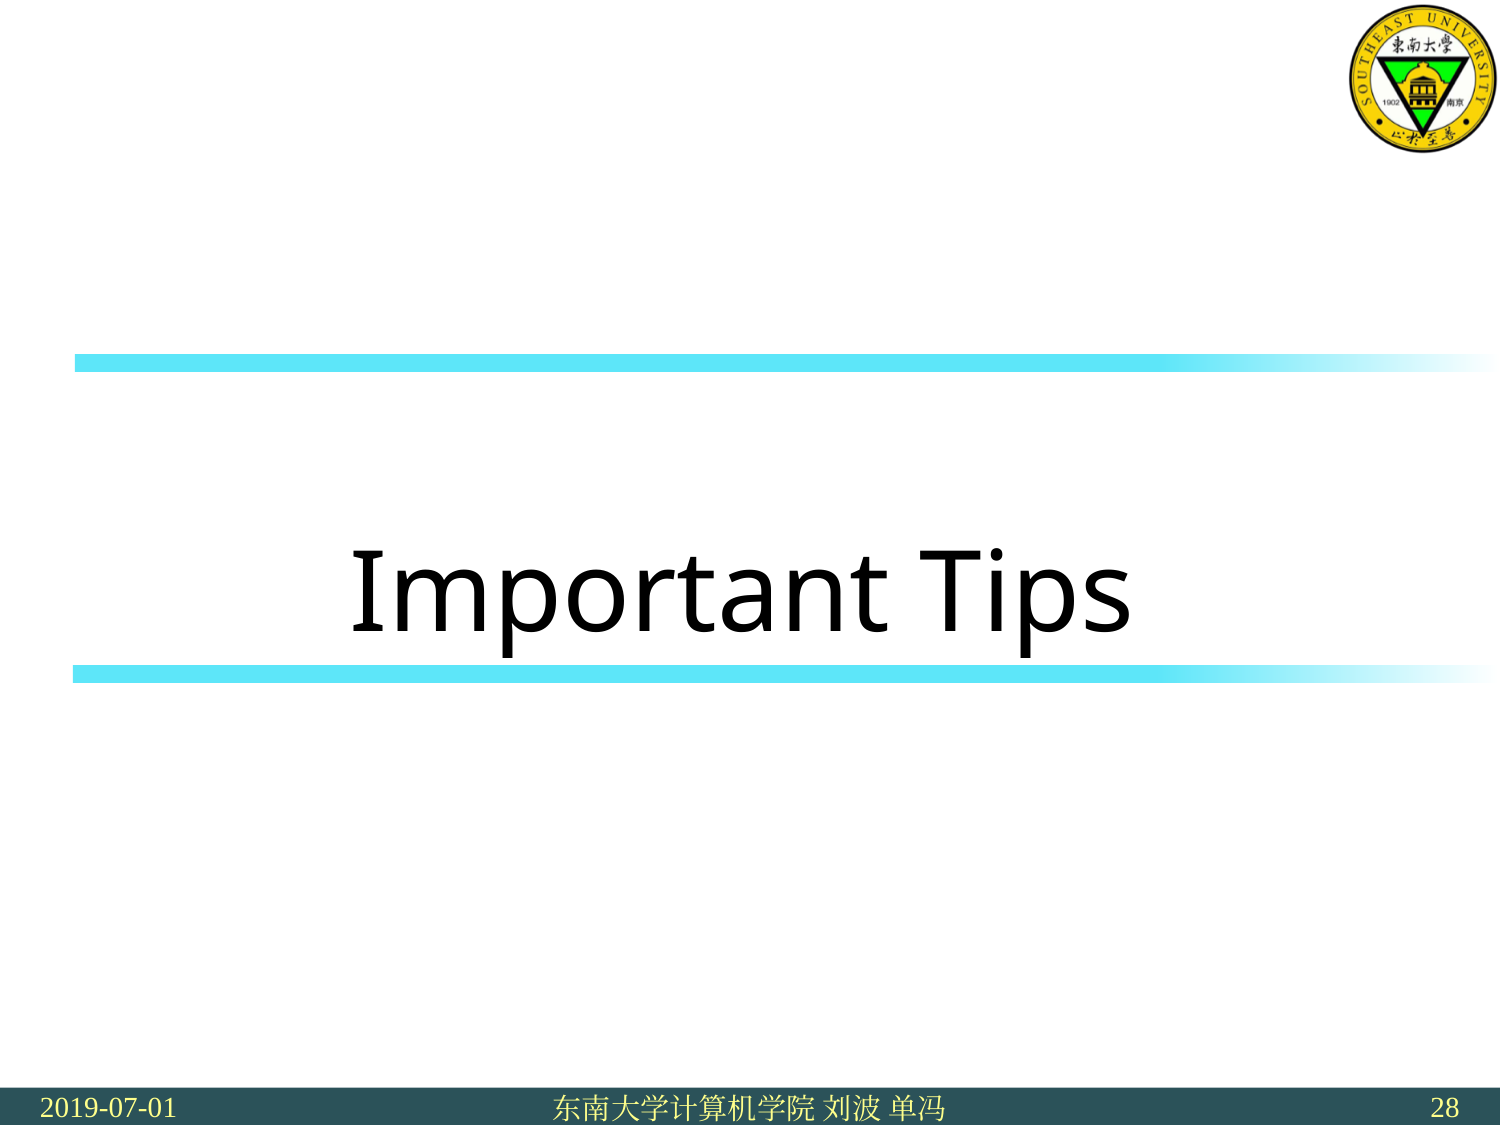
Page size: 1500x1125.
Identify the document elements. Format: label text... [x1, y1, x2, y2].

slide_number 28 [1125, 1087, 1475, 1125]
title Important Tips [72, 365, 1412, 664]
footer 东南大学计算机学院 刘波 单冯 [460, 1088, 1040, 1125]
picture [1348, 3, 1498, 154]
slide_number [24, 1087, 375, 1125]
